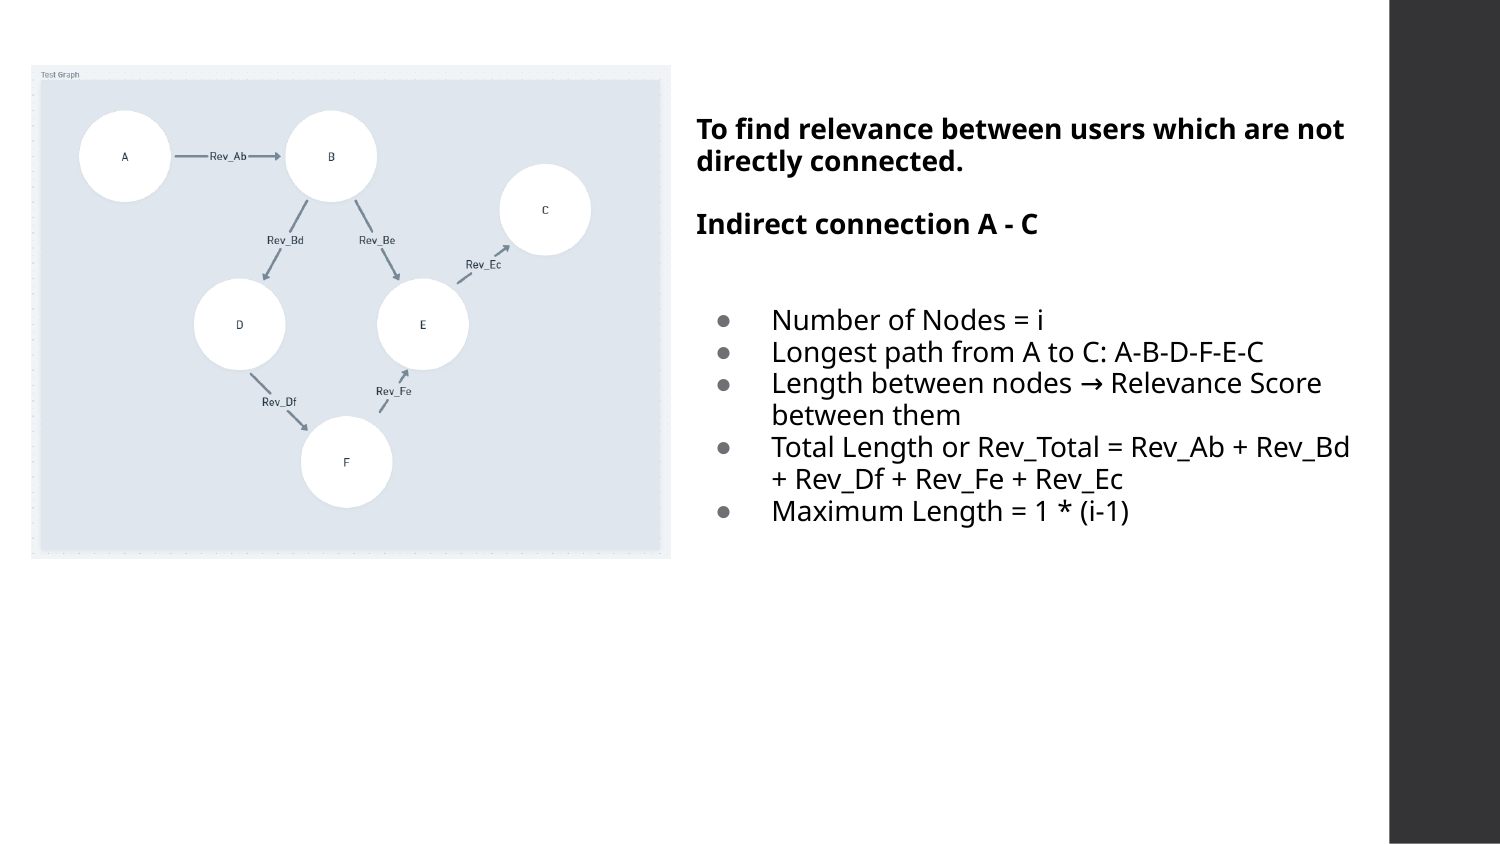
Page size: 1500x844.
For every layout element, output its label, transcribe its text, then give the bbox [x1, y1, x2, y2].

list To find relevance between users which are not directly connected. Indirect connection A - C Number of Nodes = i Longest path from A to C: A-B-D-F-E-C Length between nodes → Relevance Score between them Total Length or Rev_Total = Rev_Ab + Rev_Bd + Rev_Df + Rev_Fe + Rev_Ec Maximum Length = 1 * (i-1) [681, 65, 1378, 676]
picture [31, 65, 672, 560]
